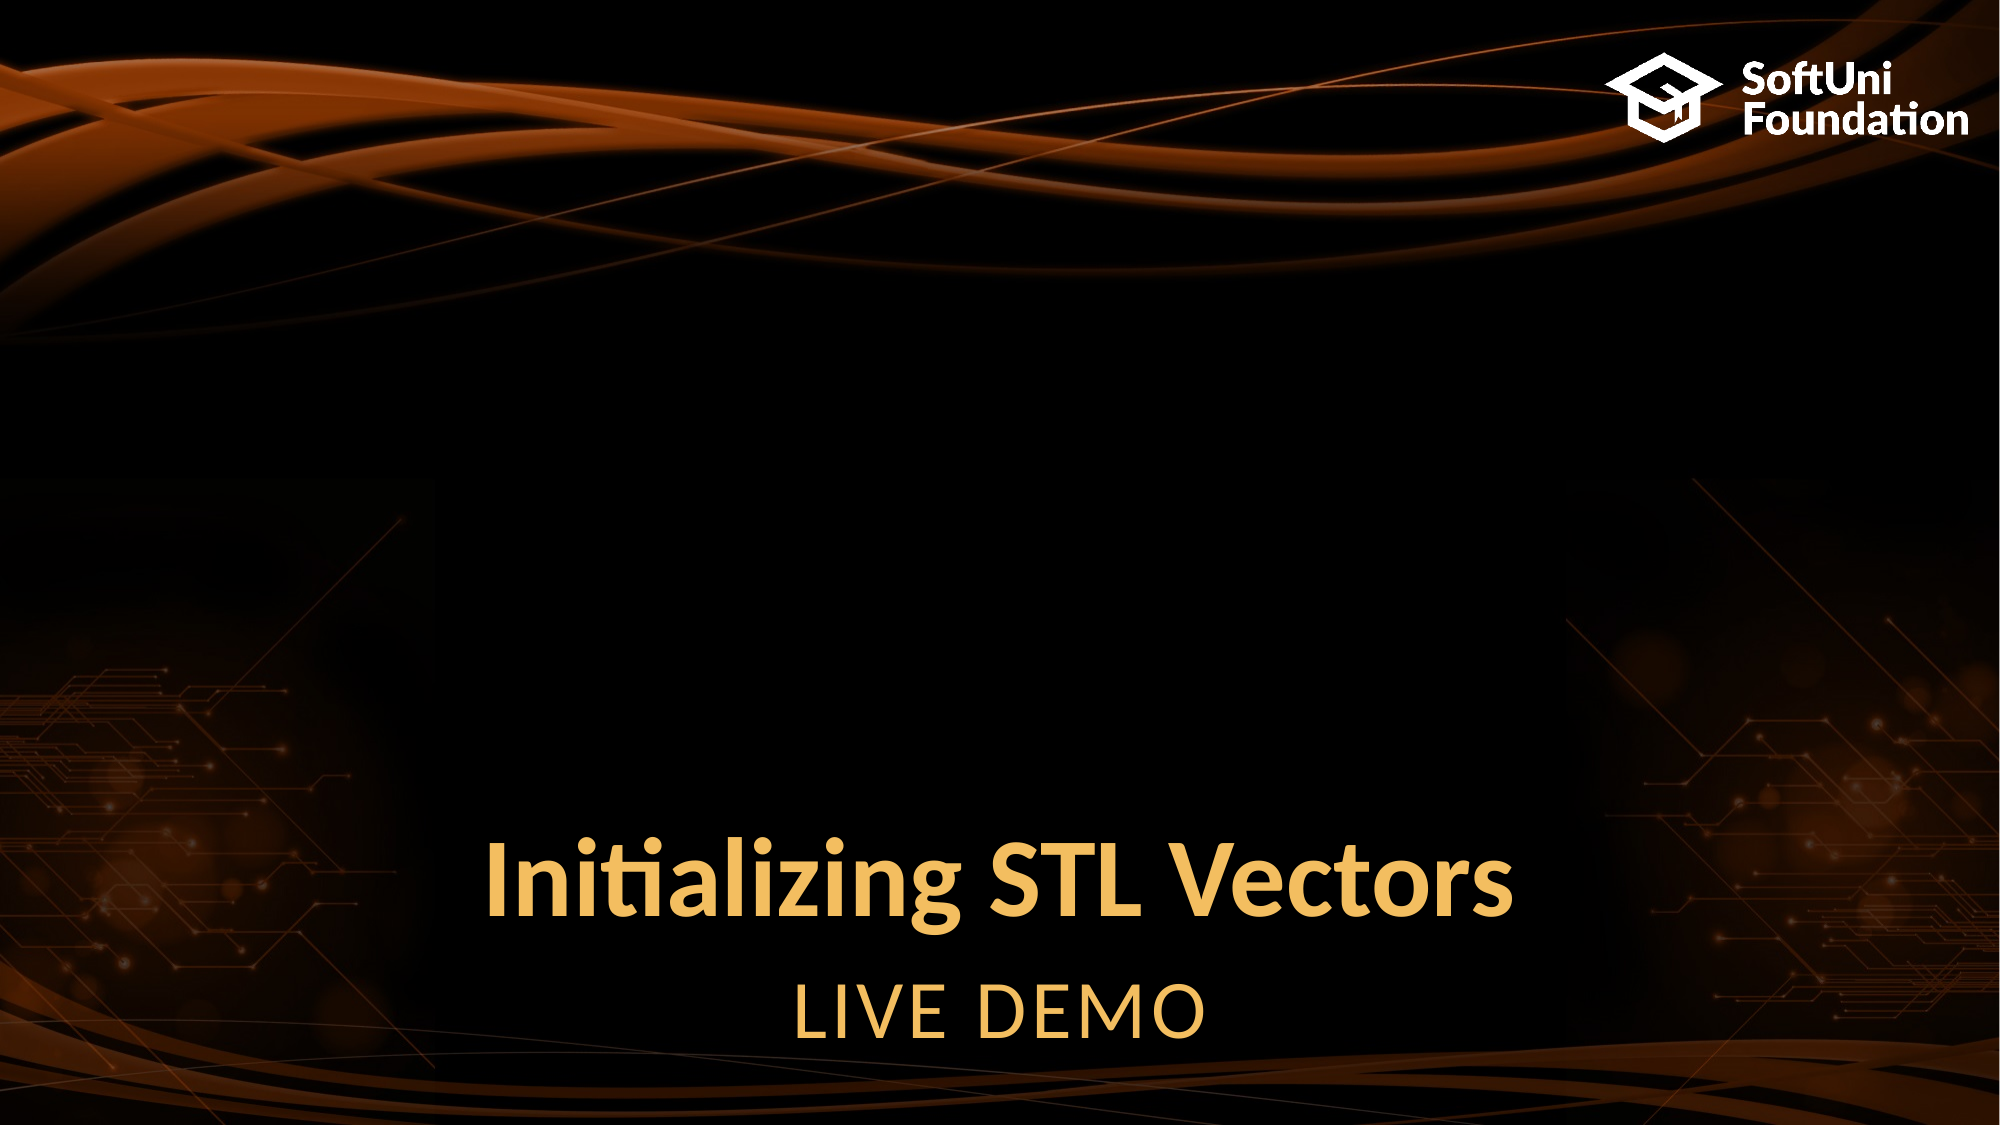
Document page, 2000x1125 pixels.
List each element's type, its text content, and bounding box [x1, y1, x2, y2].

picture [0, 0, 2000, 1125]
title Initializing STL Vectors [149, 812, 1850, 944]
list LIVE DEMO [149, 944, 1850, 1062]
